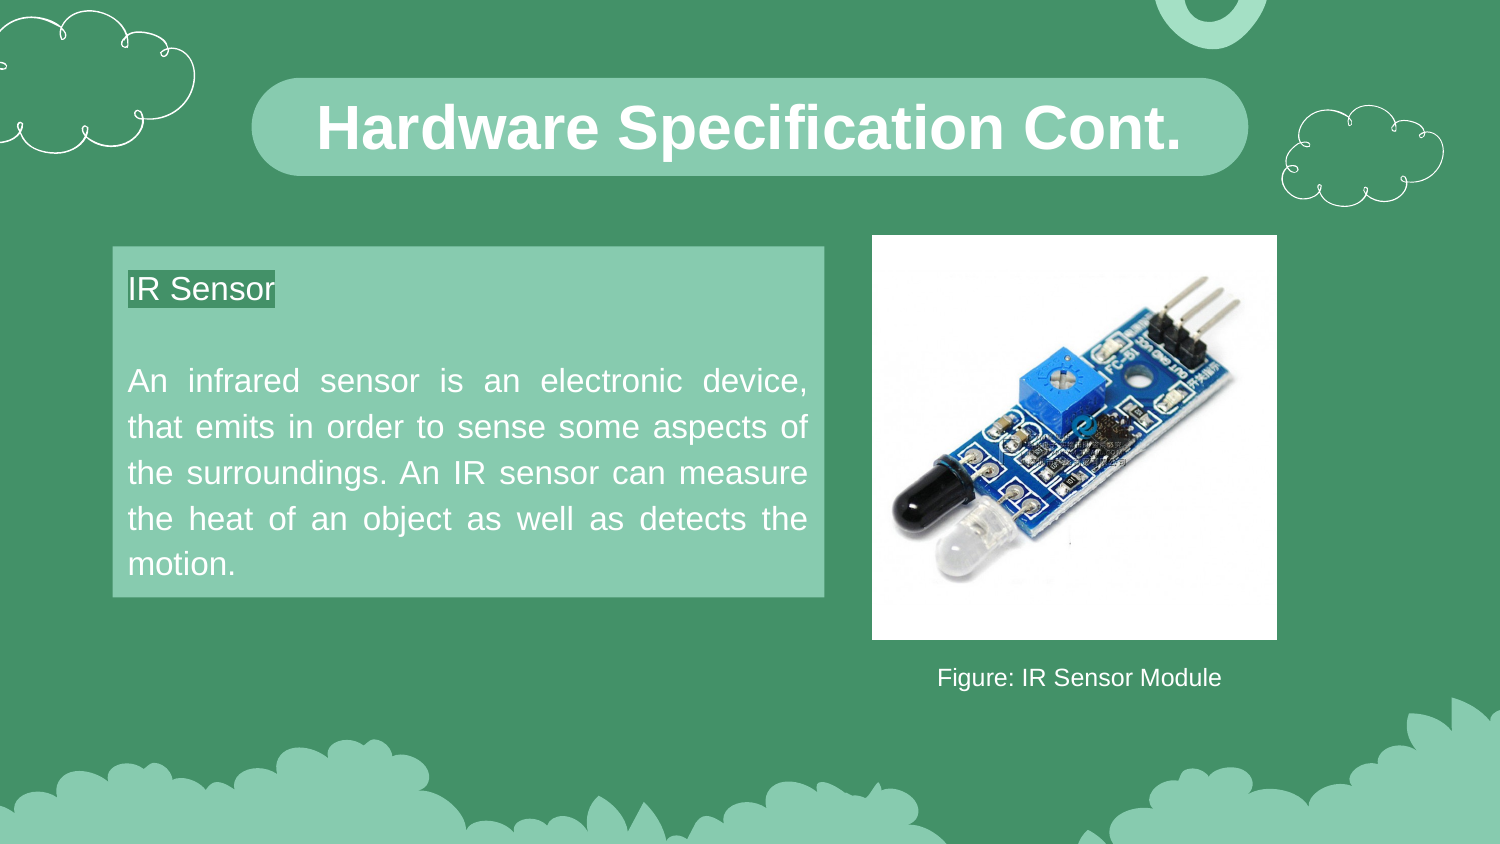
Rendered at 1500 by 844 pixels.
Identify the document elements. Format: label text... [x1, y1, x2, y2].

text_box [281, 172, 1219, 176]
title Hardware Specification Cont. [117, 77, 1383, 172]
text_box Figure: IR Sensor Module [922, 647, 1249, 707]
text_box IR Sensor An infrared sensor is an electronic device, that emits in order to sense some aspects of the surroundings. An IR sensor can measure the heat of an object as well as detects the motion. [112, 246, 825, 598]
picture [871, 235, 1277, 641]
